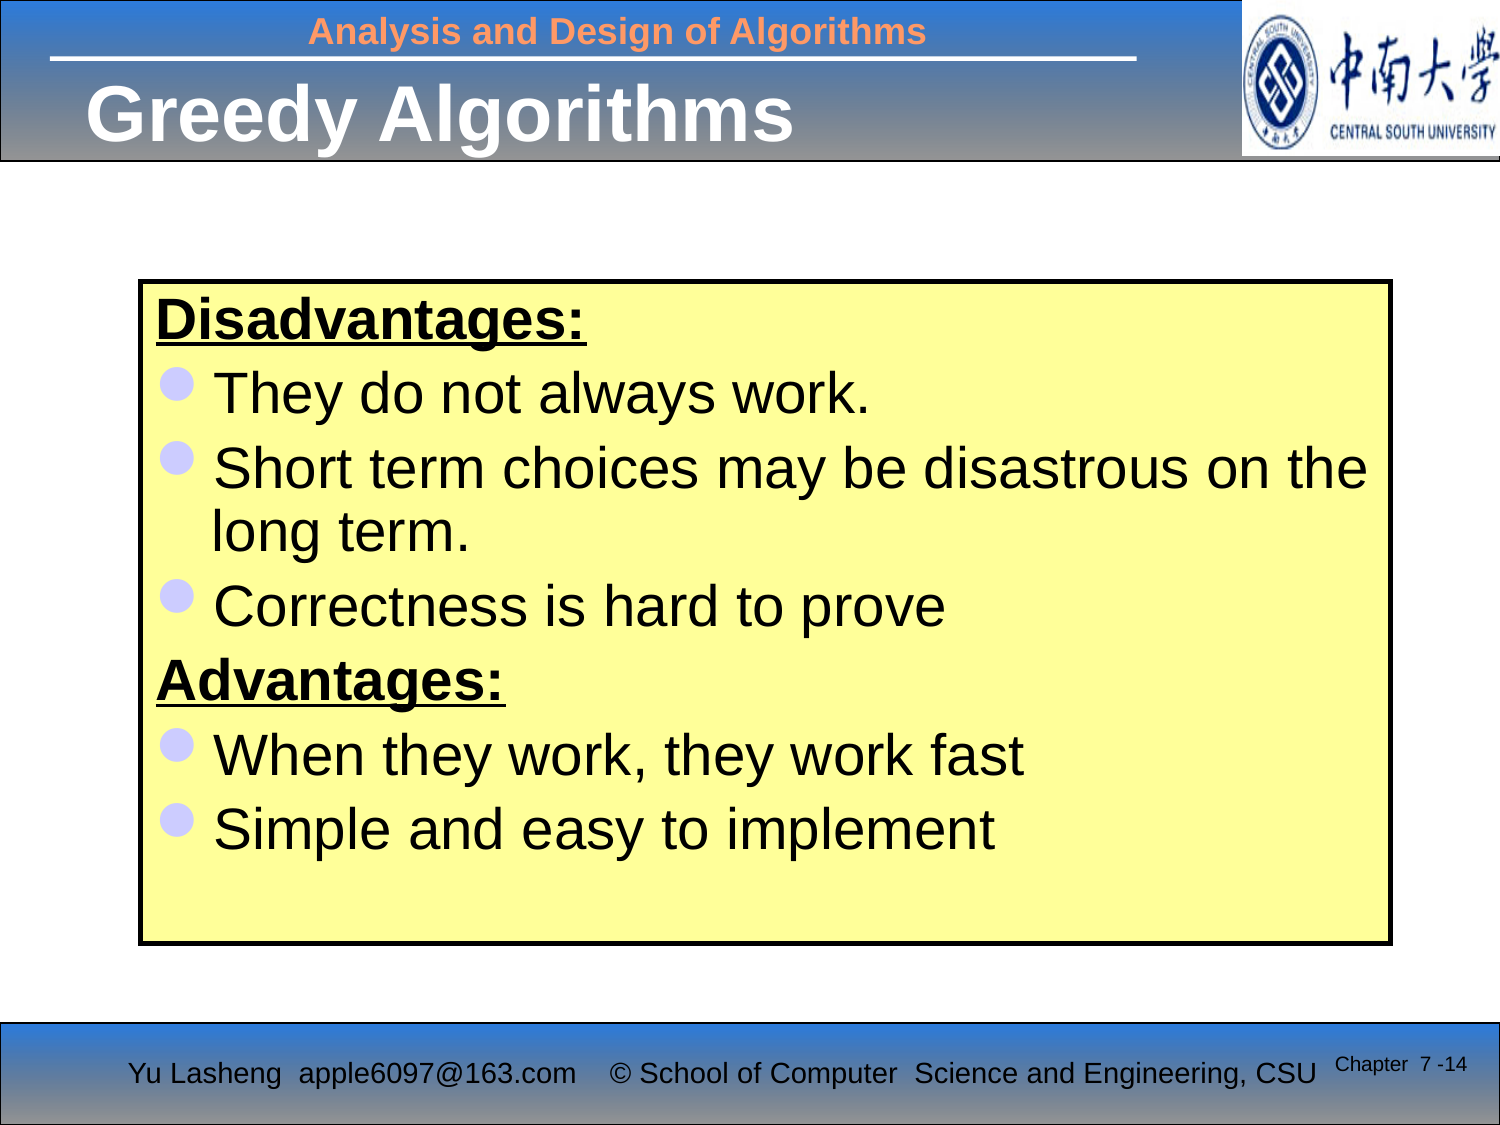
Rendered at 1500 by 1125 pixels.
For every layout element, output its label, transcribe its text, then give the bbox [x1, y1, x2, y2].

title Greedy Algorithms [70, 58, 1243, 162]
picture [1242, 0, 1500, 156]
list Disadvantages: They do not always work. Short term choices may be disastrous on the long term. Correctness is hard to prove Advantages: When they work, they work fast Simple and easy to implement [140, 281, 1391, 944]
slide_number Chapter 7 -14 [1293, 1042, 1483, 1118]
